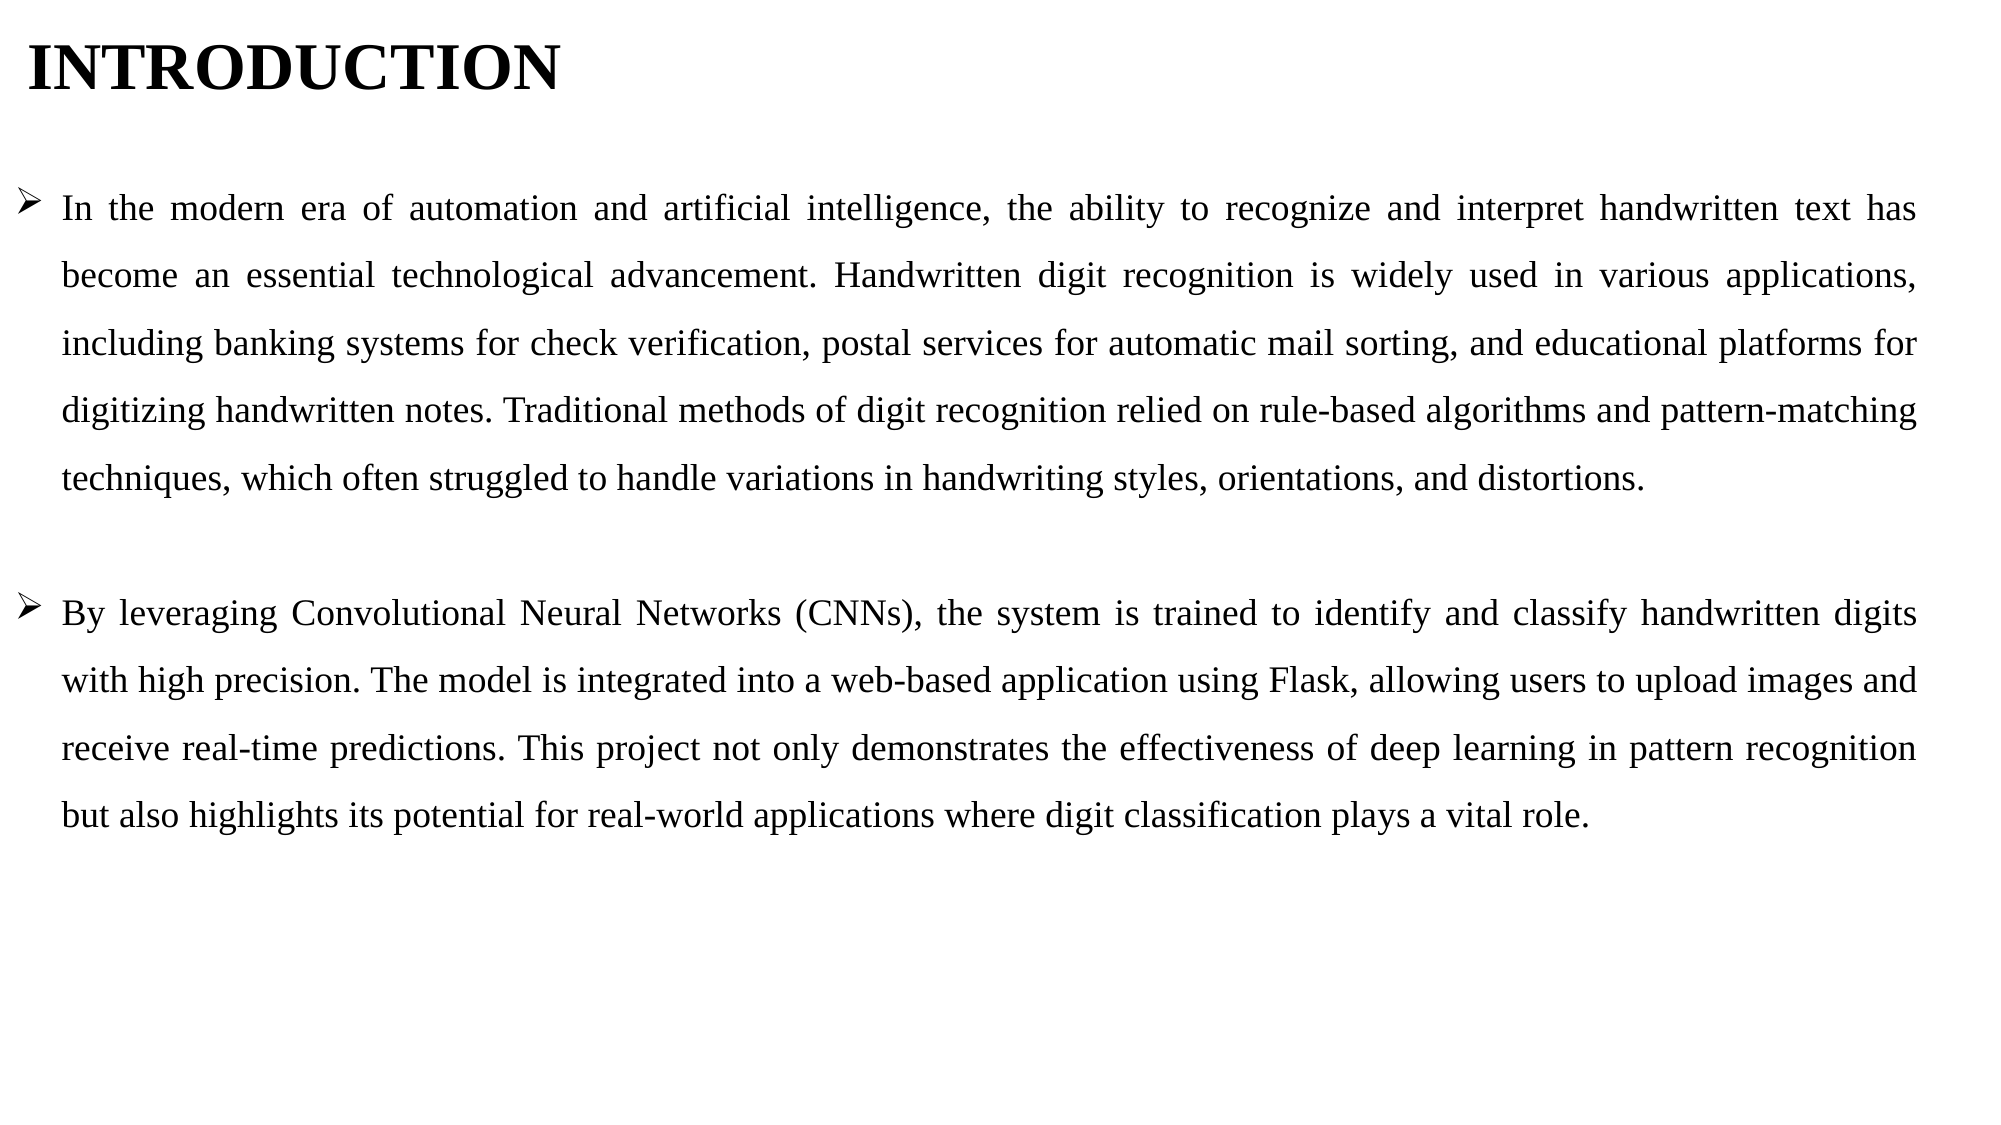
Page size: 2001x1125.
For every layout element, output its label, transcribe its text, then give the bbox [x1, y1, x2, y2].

text_box INTRODUCTION In the modern era of automation and artificial intelligence, the ability to recognize and interpret handwritten text has become an essential technological advancement. Handwritten digit recognition is widely used in various applications, including banking systems for check verification, postal services for automatic mail sorting, and educational platforms for digitizing handwritten notes. Traditional methods of digit recognition relied on rule-based algorithms and pattern-matching techniques, which often struggled to handle variations in handwriting styles, orientations, and distortions. By leveraging Convolutional Neural Networks (CNNs), the system is trained to identify and classify handwritten digits with high precision. The model is integrated into a web-based application using Flask, allowing users to upload images and receive real-time predictions. This project not only demonstrates the effectiveness of deep learning in pattern recognition but also highlights its potential for real-world applications where digit classification plays a vital role. [0, 3, 1935, 923]
